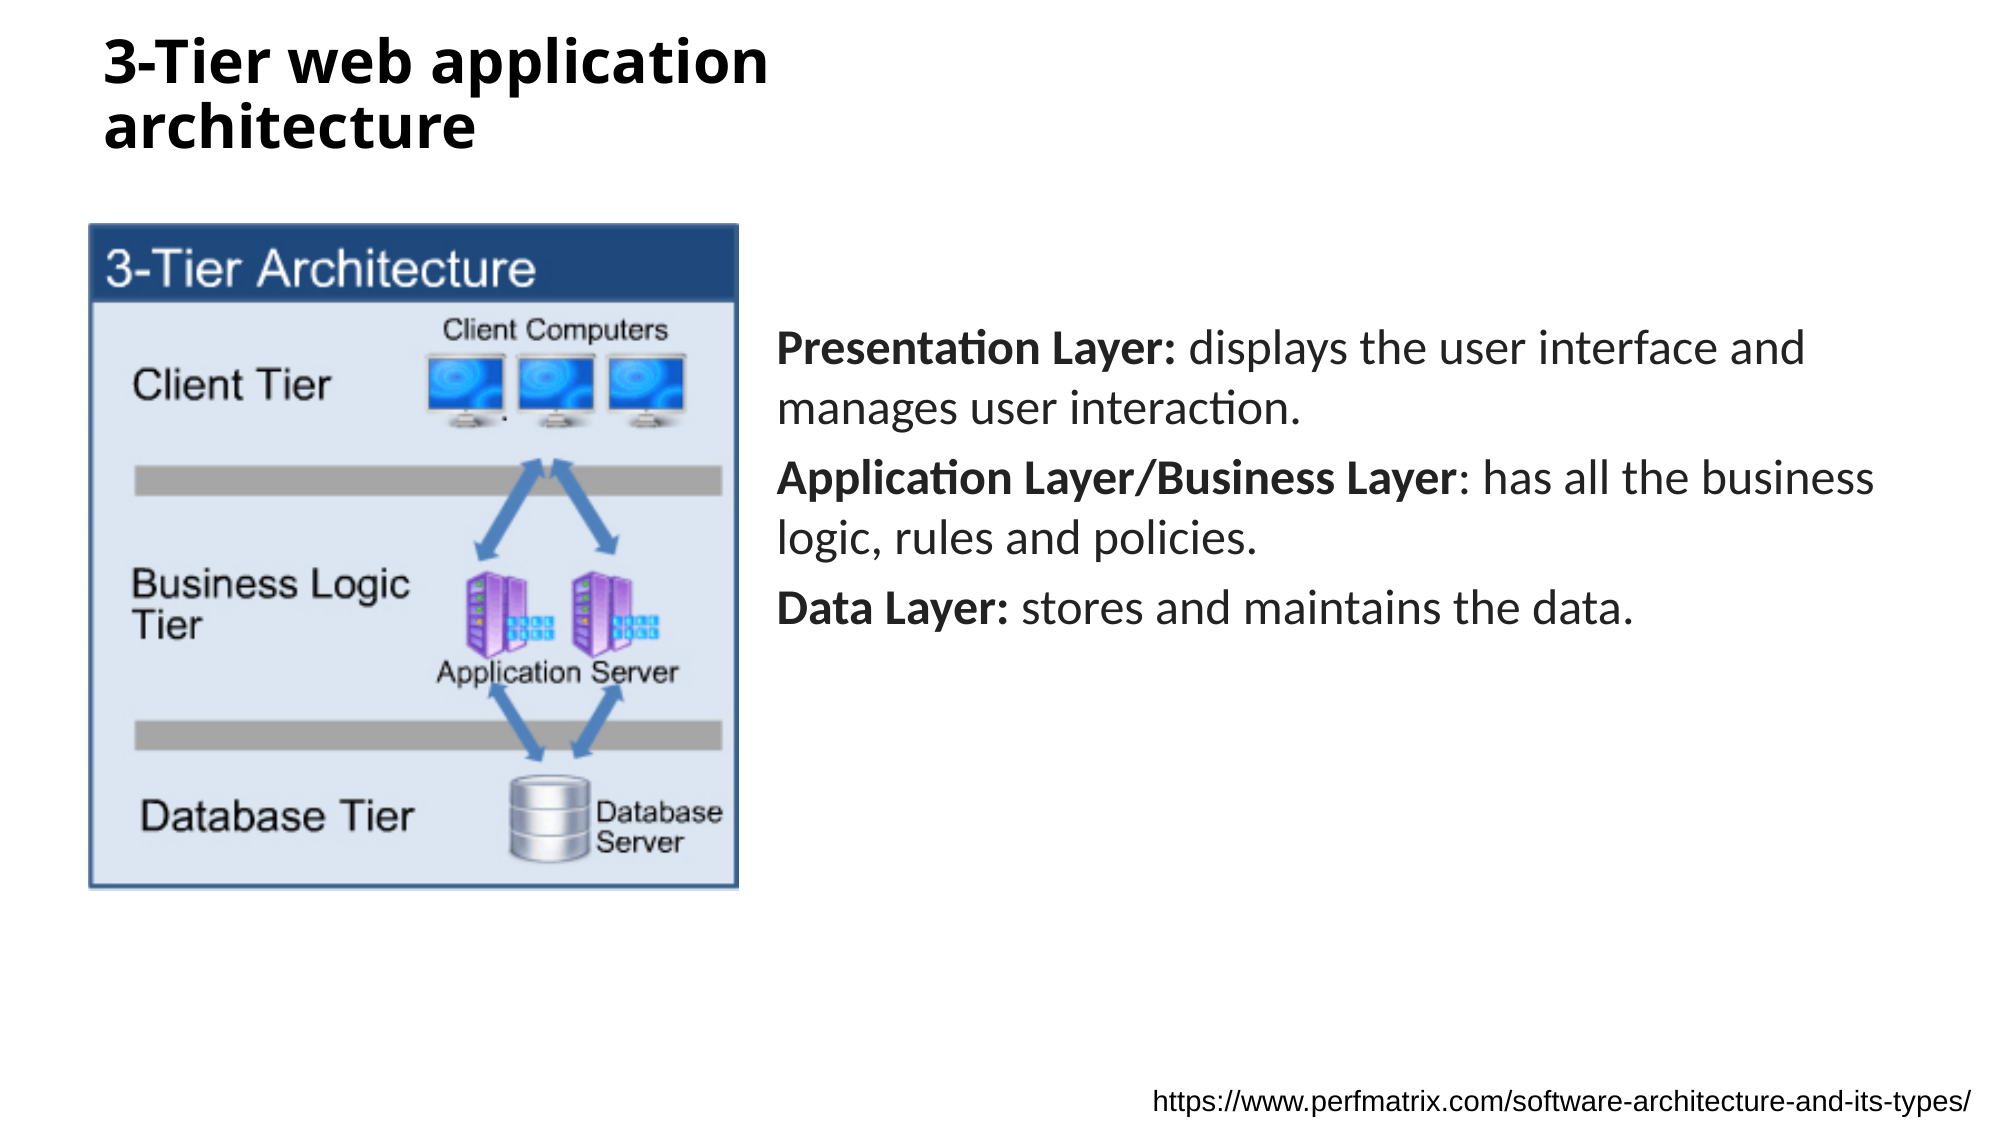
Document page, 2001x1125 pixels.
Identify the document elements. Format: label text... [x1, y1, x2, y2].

picture [88, 223, 739, 891]
text_box Presentation Layer: displays the user interface and manages user interaction. Application Layer/Business Layer: has all the business logic, rules and policies. Data Layer: stores and maintains the data. [761, 306, 1950, 642]
text_box https://www.perfmatrix.com/software-architecture-and-its-types/ [1125, 1074, 2000, 1125]
title 3-Tier web application architecture [88, 23, 1097, 170]
